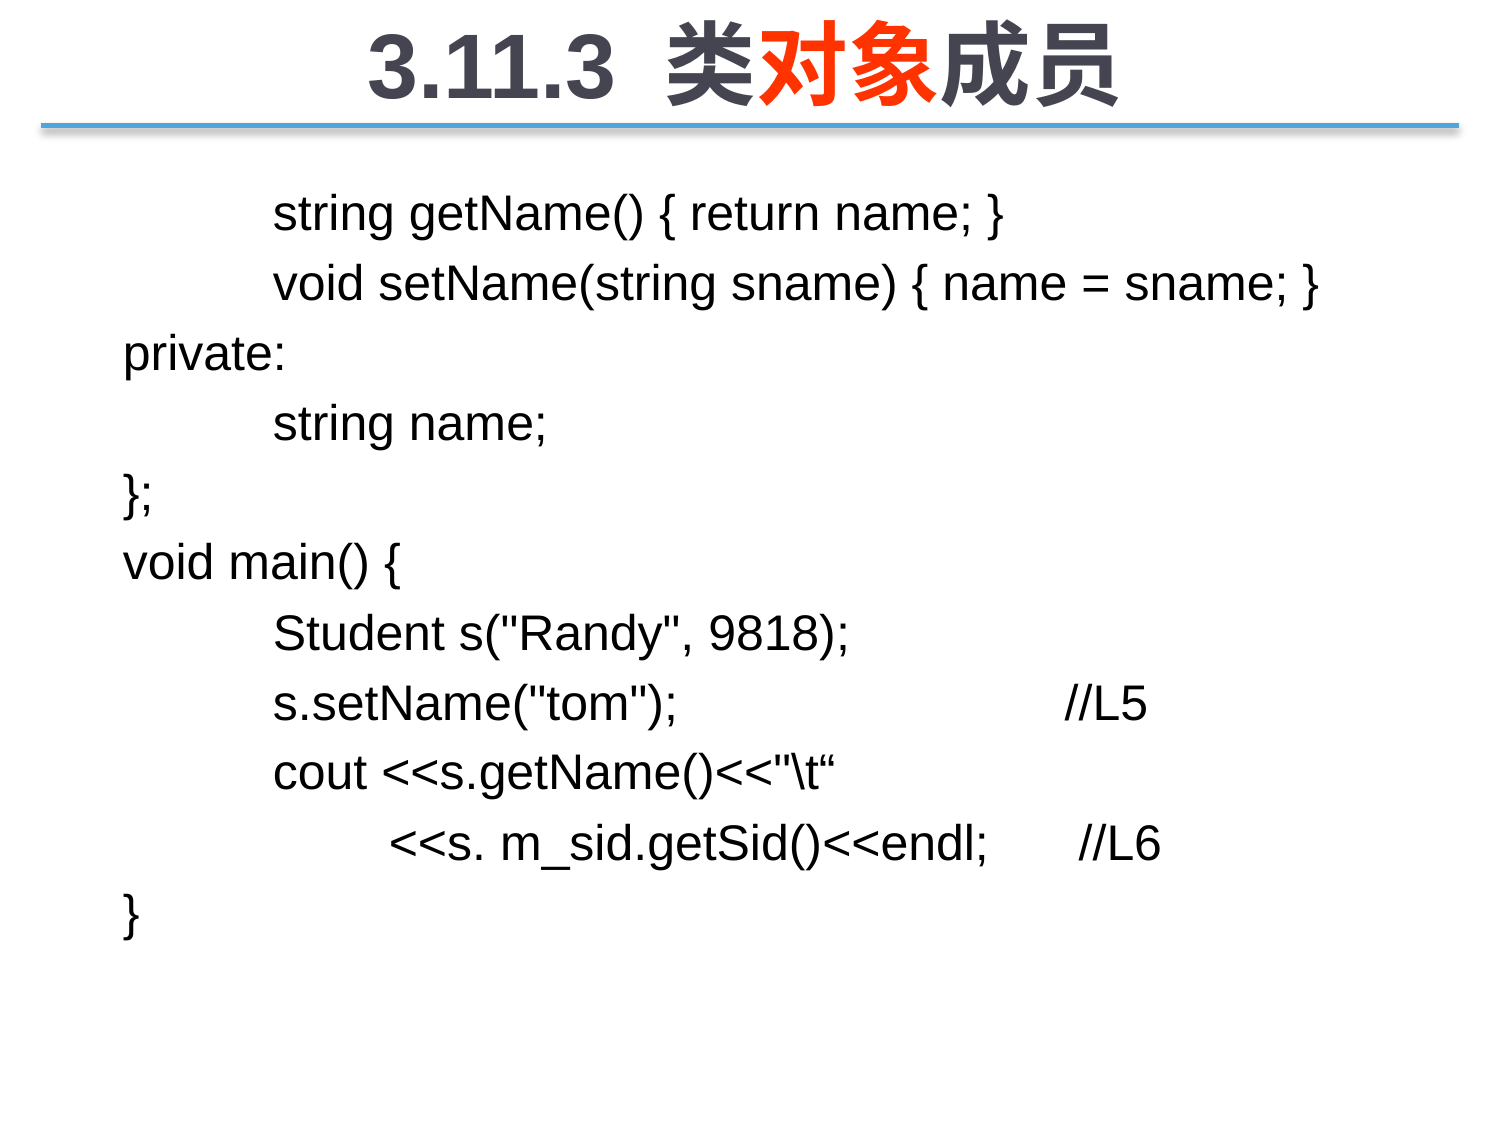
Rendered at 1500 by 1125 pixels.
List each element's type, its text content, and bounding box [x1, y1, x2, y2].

list string getName() { return name; } void setName(string sname) { name = sname; } private: string name; }; void main() { Student s("Randy", 9818); s.setName("tom"); //L5 cout <<s.getName()<<"\t“ <<s. m_sid.getSid()<<endl; //L6 } [107, 172, 1383, 1024]
text_box 3.11.3 类对象成员 [107, 0, 1383, 102]
